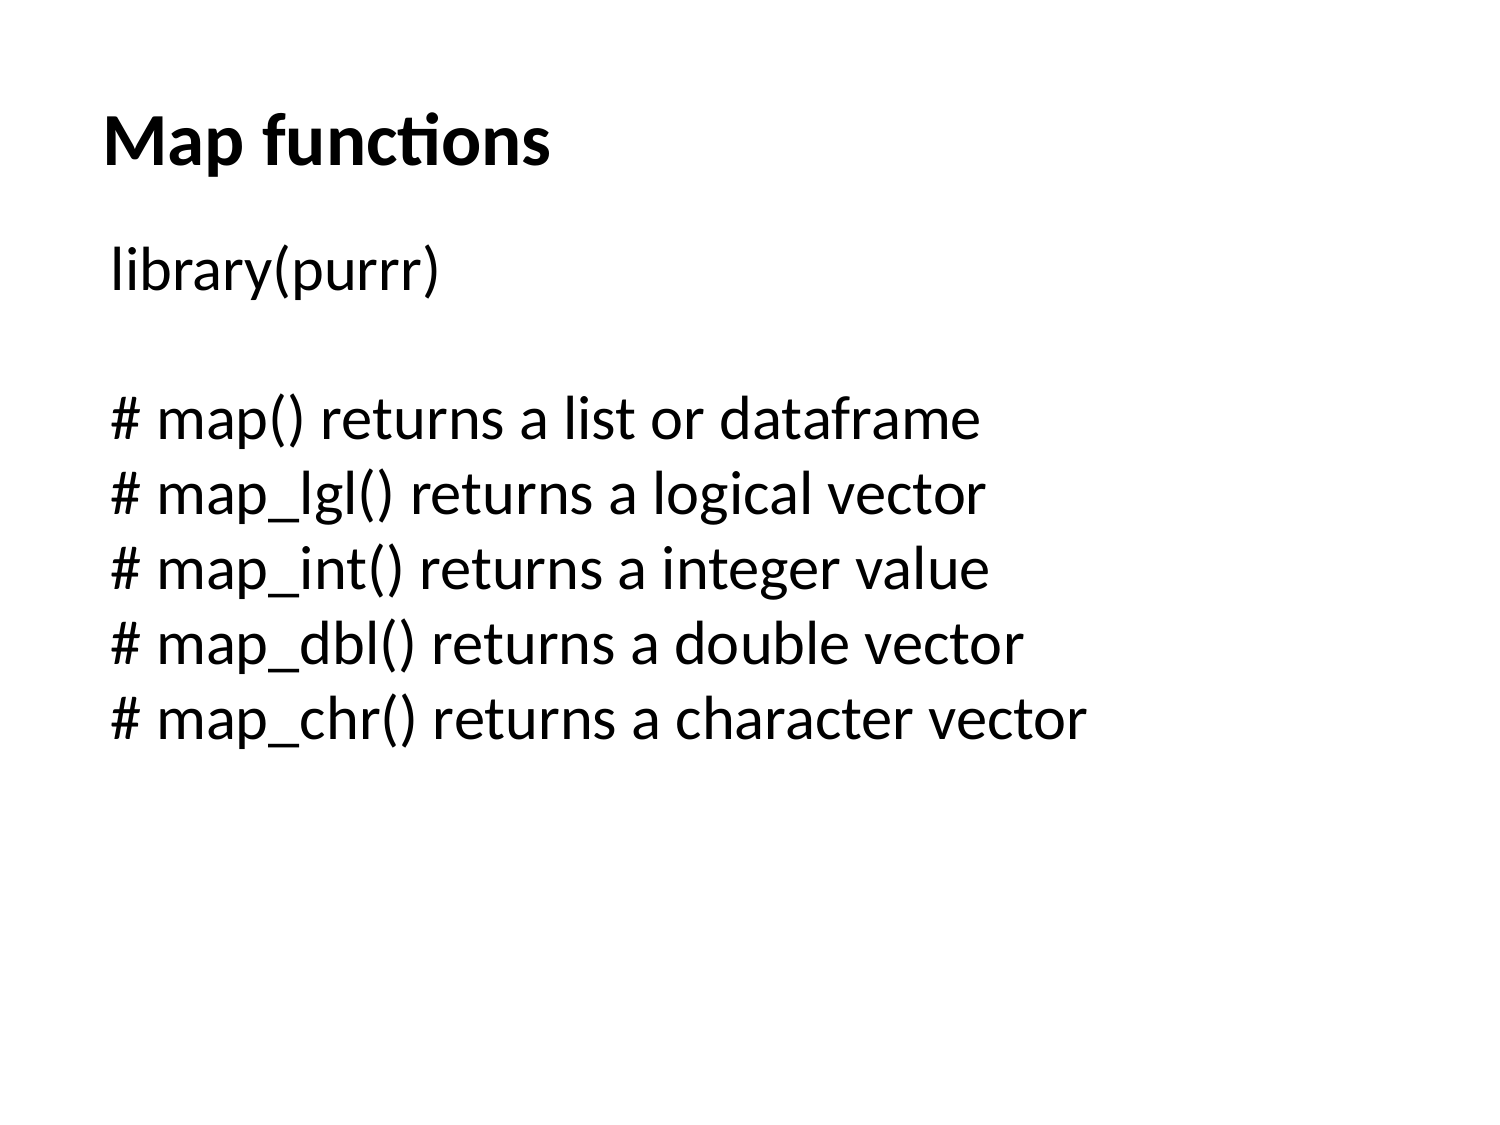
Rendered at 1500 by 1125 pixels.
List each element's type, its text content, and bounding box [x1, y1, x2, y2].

list library(purrr) # map() returns a list or dataframe # map_lgl() returns a logical vector # map_int() returns a integer value # map_dbl() returns a double vector # map_chr() returns a character vector [62, 212, 1338, 1038]
title Map functions [87, 87, 1338, 200]
